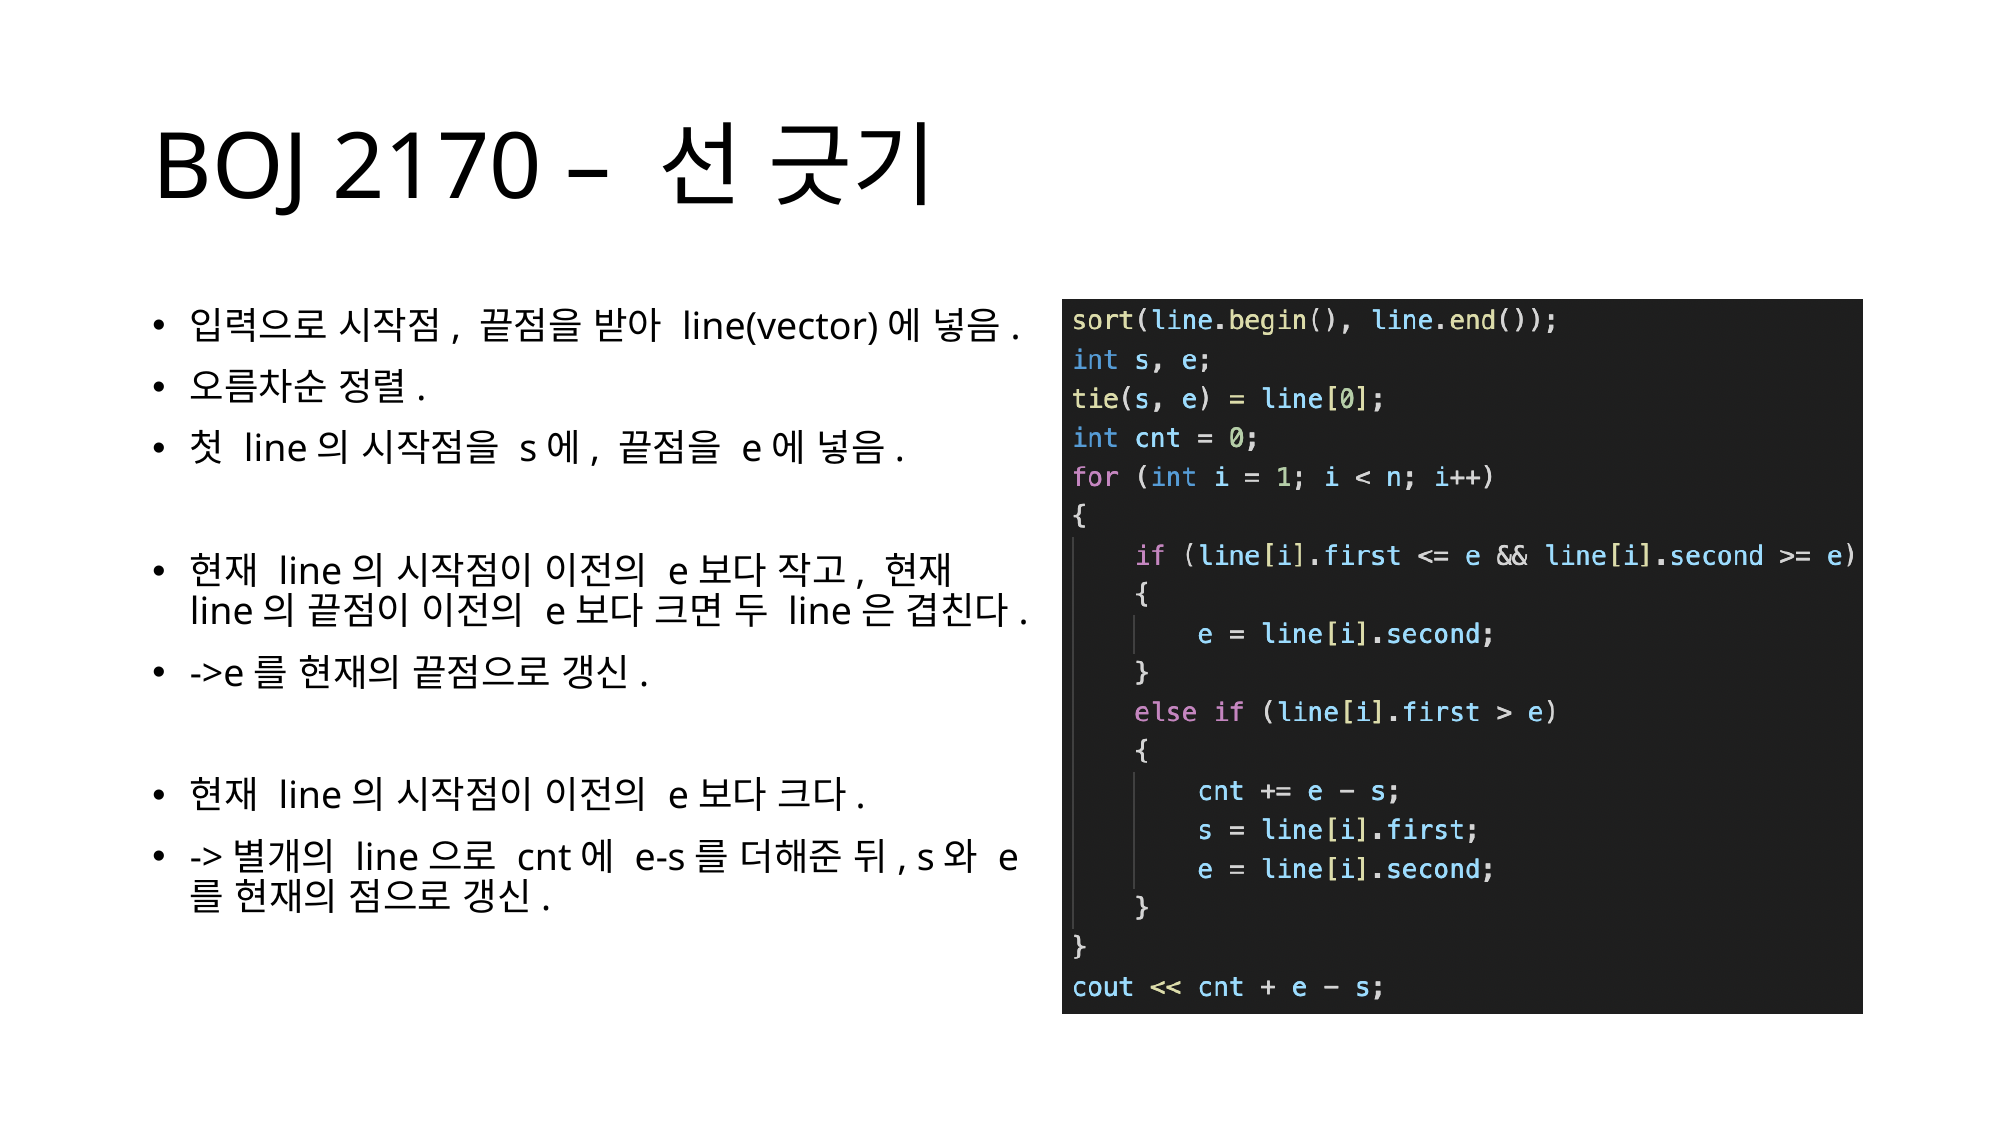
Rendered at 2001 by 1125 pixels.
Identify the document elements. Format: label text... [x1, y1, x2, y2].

list 입력으로 시작점, 끝점을 받아 line(vector)에 넣음. 오름차순 정렬. 첫 line의 시작점을 s에, 끝점을 e에 넣음. 현재 line의 시작점이 이전의 e보다 작고, 현재 line의 끝점이 이전의 e보다 크면 두 line은 겹친다. ->e를 현재의 끝점으로 갱신. 현재 line의 시작점이 이전의 e보다 크다. ->별개의 line으로 cnt에 e-s를 더해준 뒤, s와 e를 현재의 점으로 갱신. [137, 299, 1039, 1066]
picture [1062, 299, 1863, 1014]
title BOJ 2170 – 선 긋기 [137, 59, 1863, 278]
